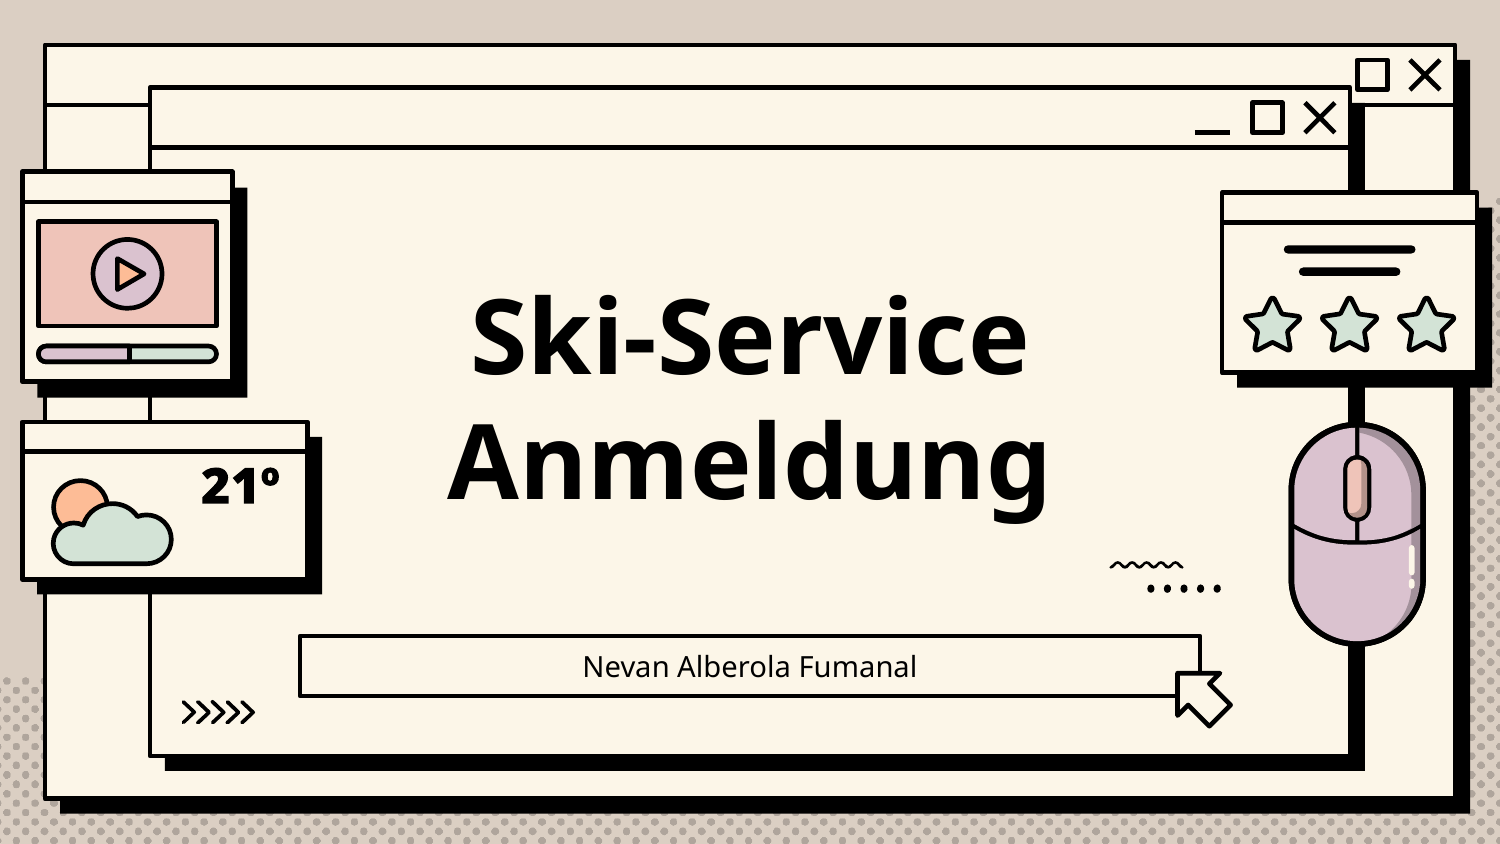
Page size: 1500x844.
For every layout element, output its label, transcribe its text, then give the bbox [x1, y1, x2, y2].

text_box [22, 421, 323, 595]
text_box [225, 700, 240, 724]
subtitle Nevan Alberola Fumanal [298, 634, 1202, 698]
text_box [1221, 192, 1493, 389]
text_box [1177, 673, 1231, 727]
text_box [240, 700, 256, 724]
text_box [1288, 421, 1427, 648]
text_box [210, 699, 226, 724]
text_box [22, 171, 248, 398]
text_box [182, 700, 197, 724]
text_box [196, 700, 211, 724]
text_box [1108, 559, 1223, 595]
title Ski-Service Anmeldung [300, 192, 1200, 598]
